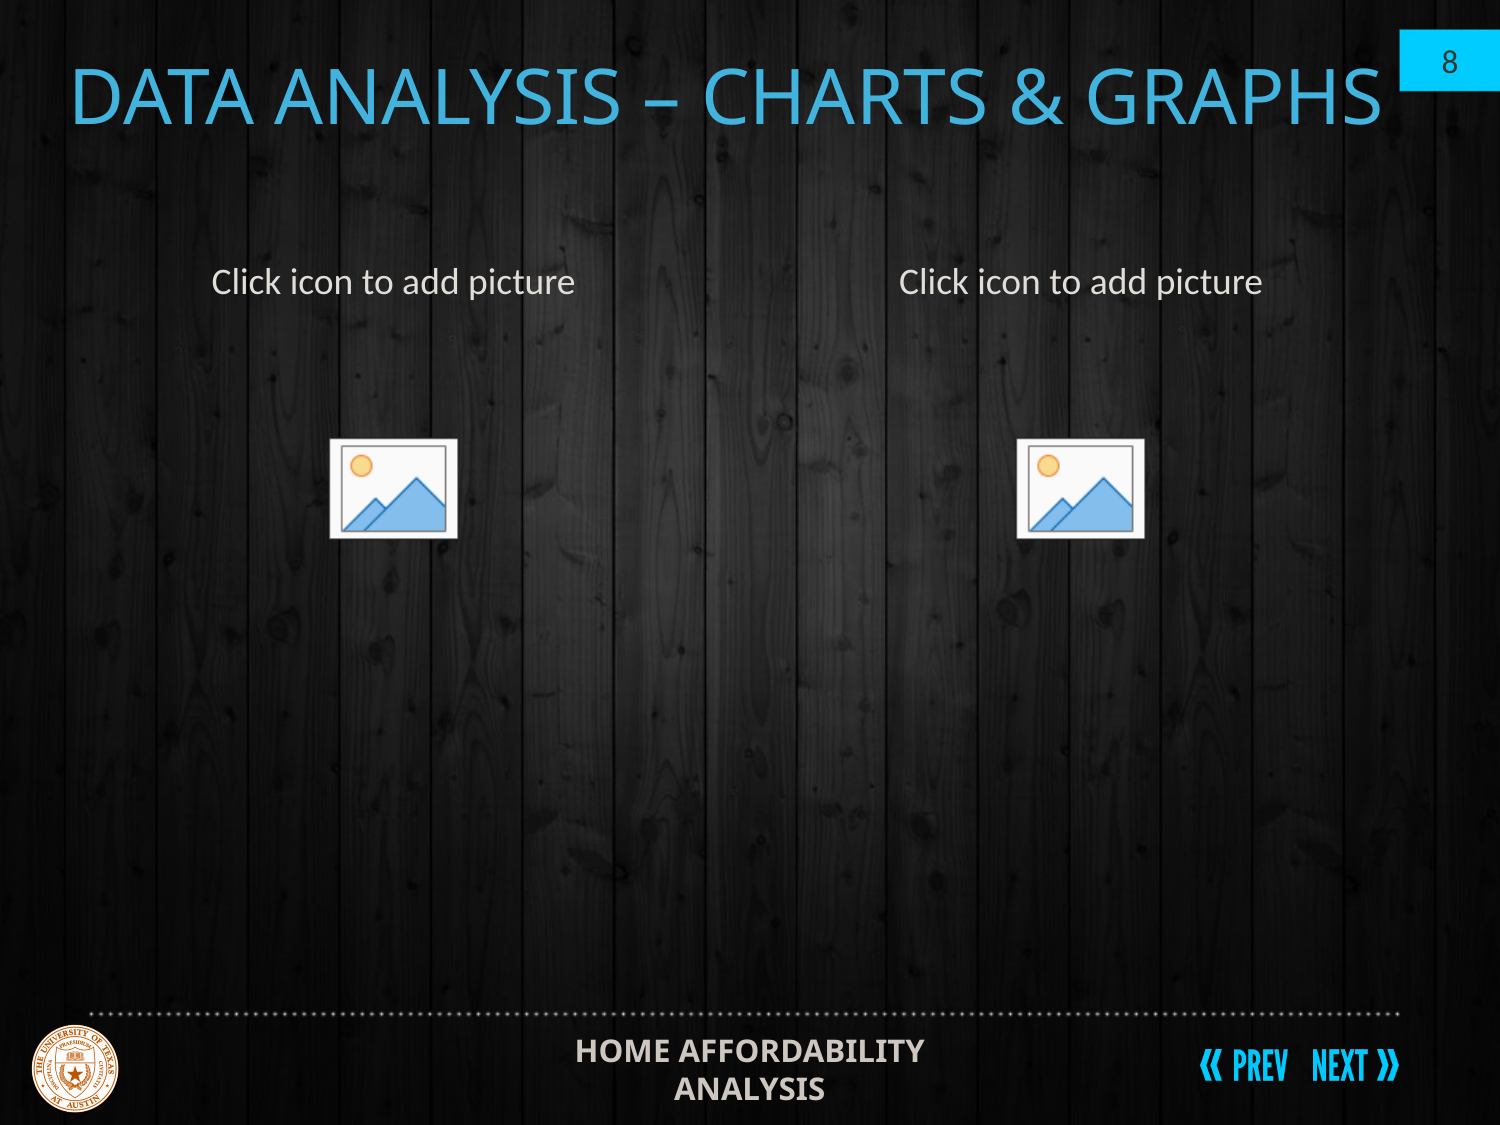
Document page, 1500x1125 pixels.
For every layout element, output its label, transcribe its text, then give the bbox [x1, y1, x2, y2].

title Data Analysis – charts & graphs [53, 70, 1400, 150]
picture [0, 0, 1500, 1125]
footer Home affordability analysis [512, 1038, 988, 1099]
slide_number 8 [1400, 37, 1500, 88]
